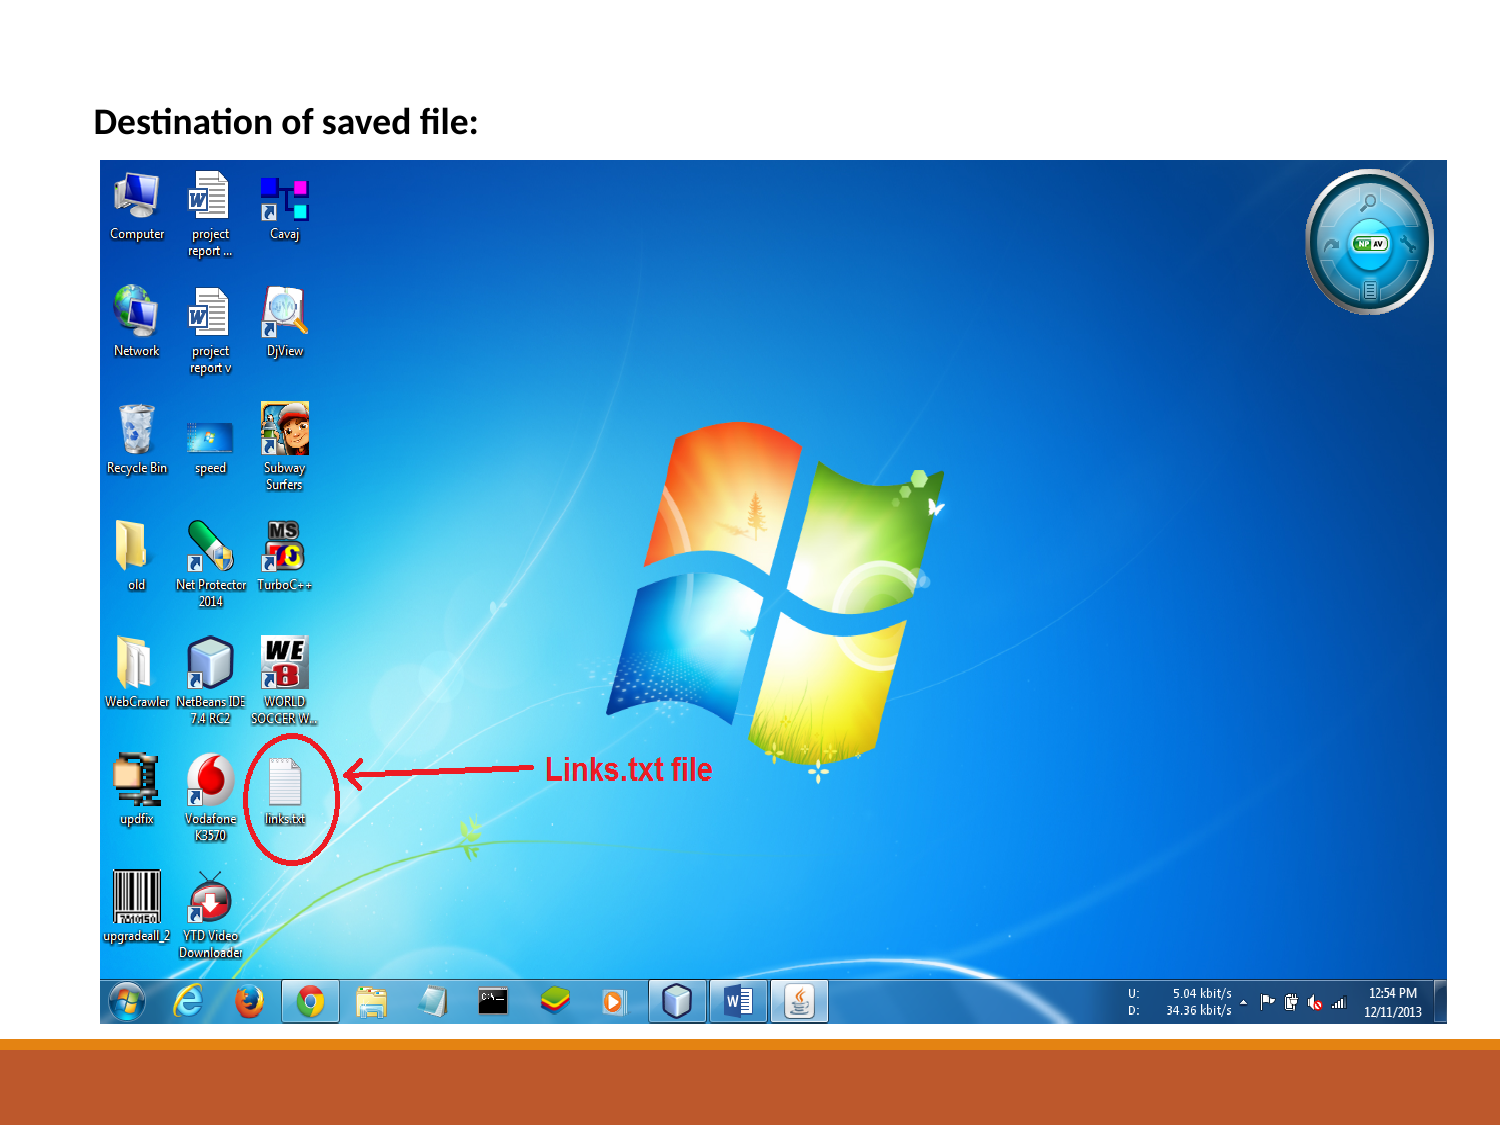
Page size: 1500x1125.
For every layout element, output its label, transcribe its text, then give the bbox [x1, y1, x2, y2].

text_box Destination of saved file: [78, 89, 512, 195]
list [99, 160, 1448, 1024]
